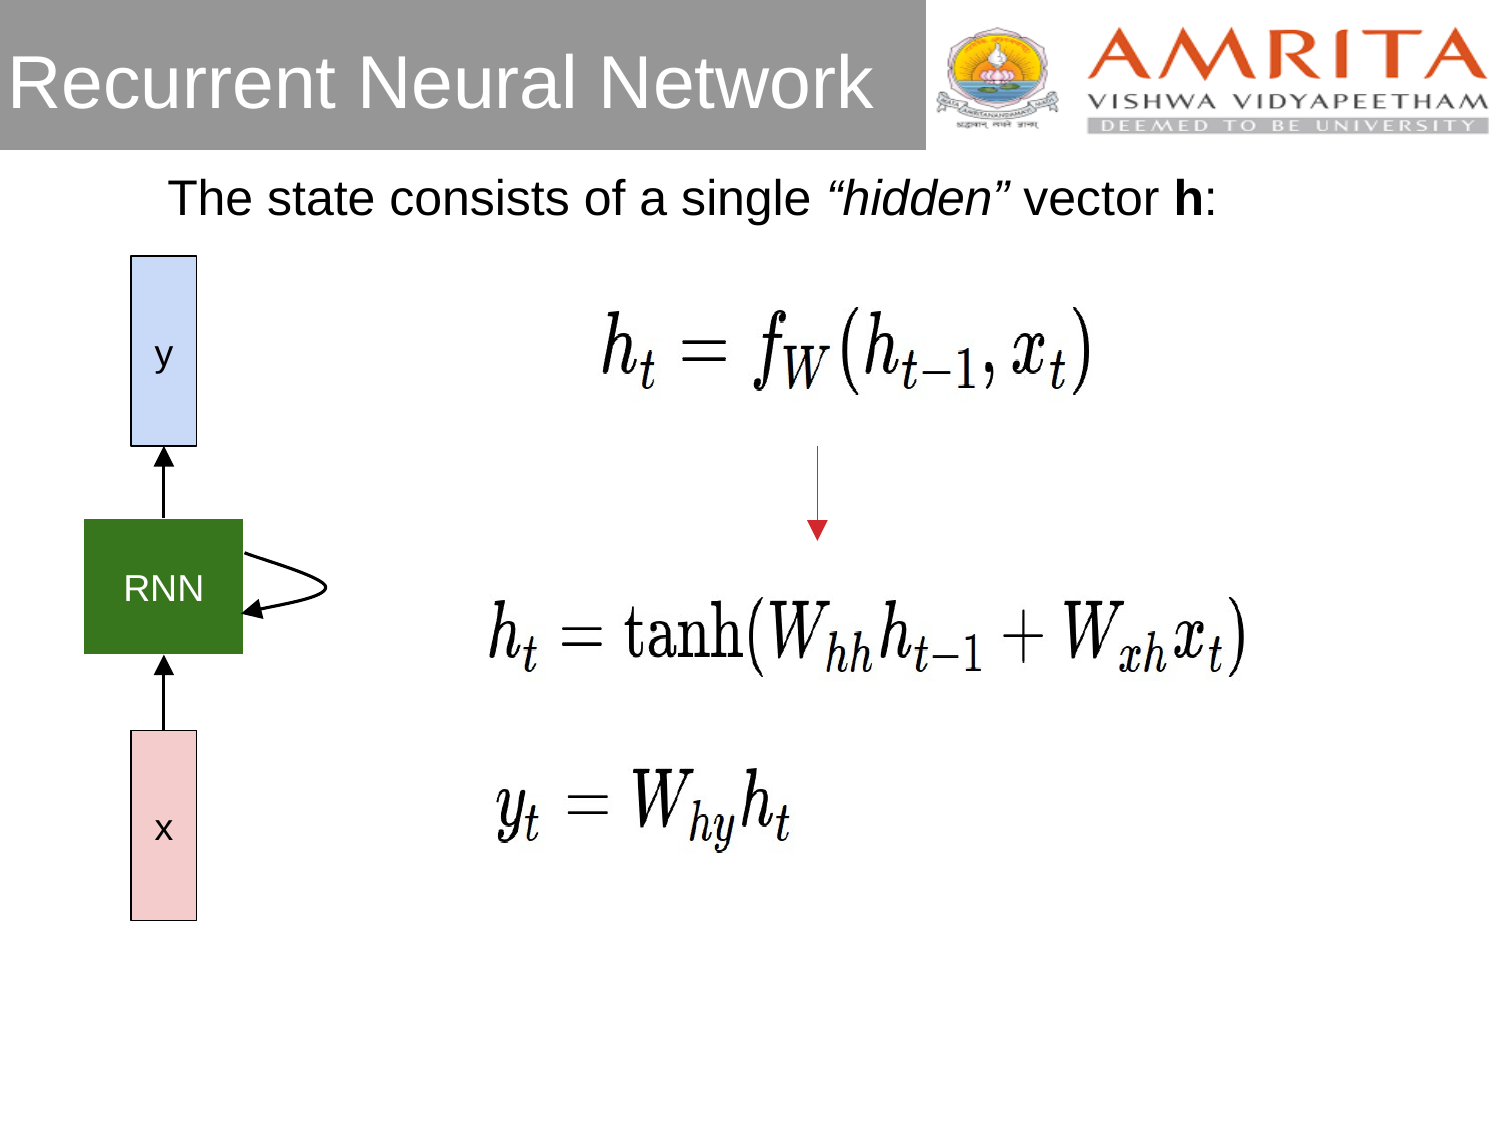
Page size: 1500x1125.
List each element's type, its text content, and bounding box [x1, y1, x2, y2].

picture [489, 584, 1246, 681]
picture [489, 756, 796, 853]
text_box The state consists of a single “hidden” vector h: [152, 149, 1327, 260]
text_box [83, 255, 327, 921]
picture [926, 0, 1500, 162]
picture [598, 297, 1096, 408]
text_box Recurrent Neural Network [0, 18, 923, 115]
